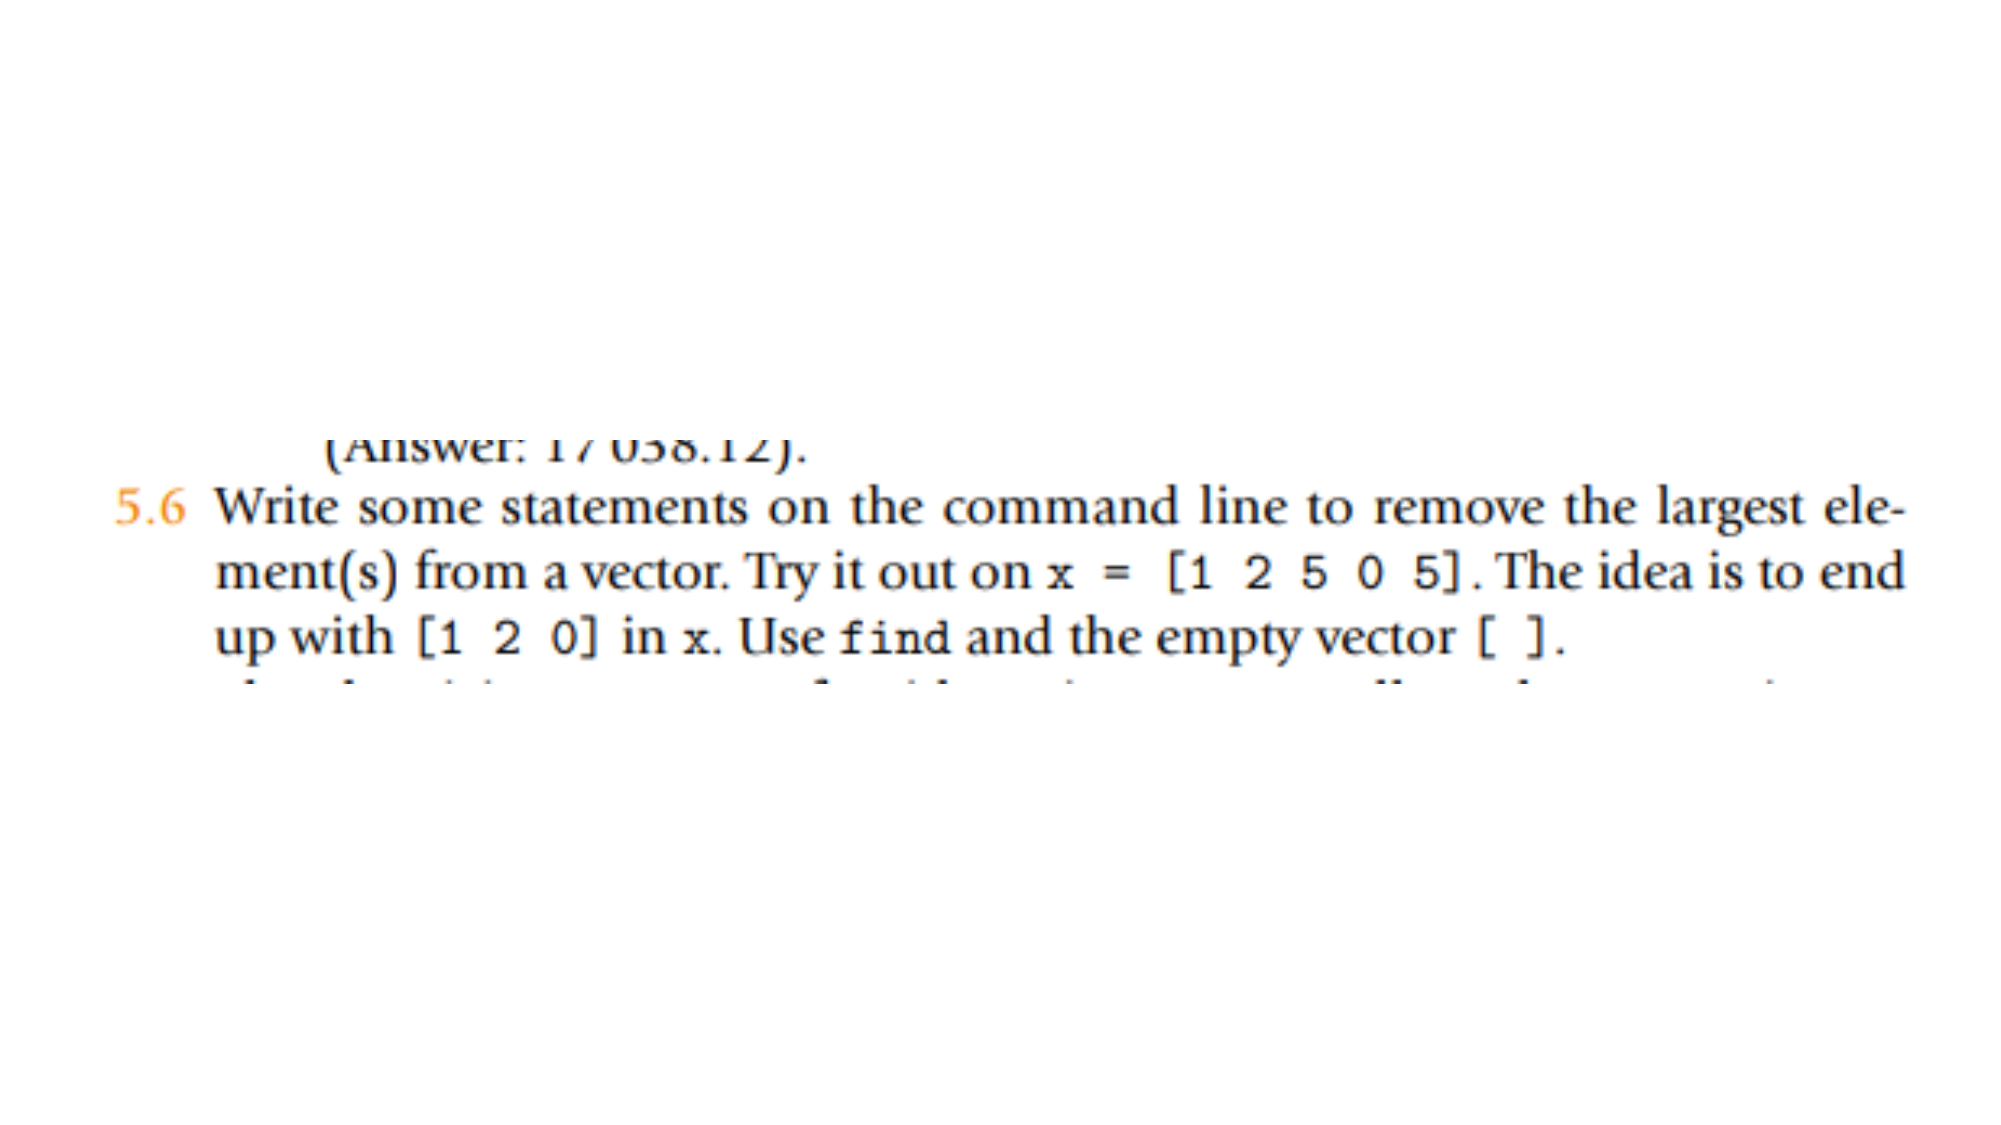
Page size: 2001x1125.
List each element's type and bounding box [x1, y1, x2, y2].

picture [63, 440, 1937, 685]
